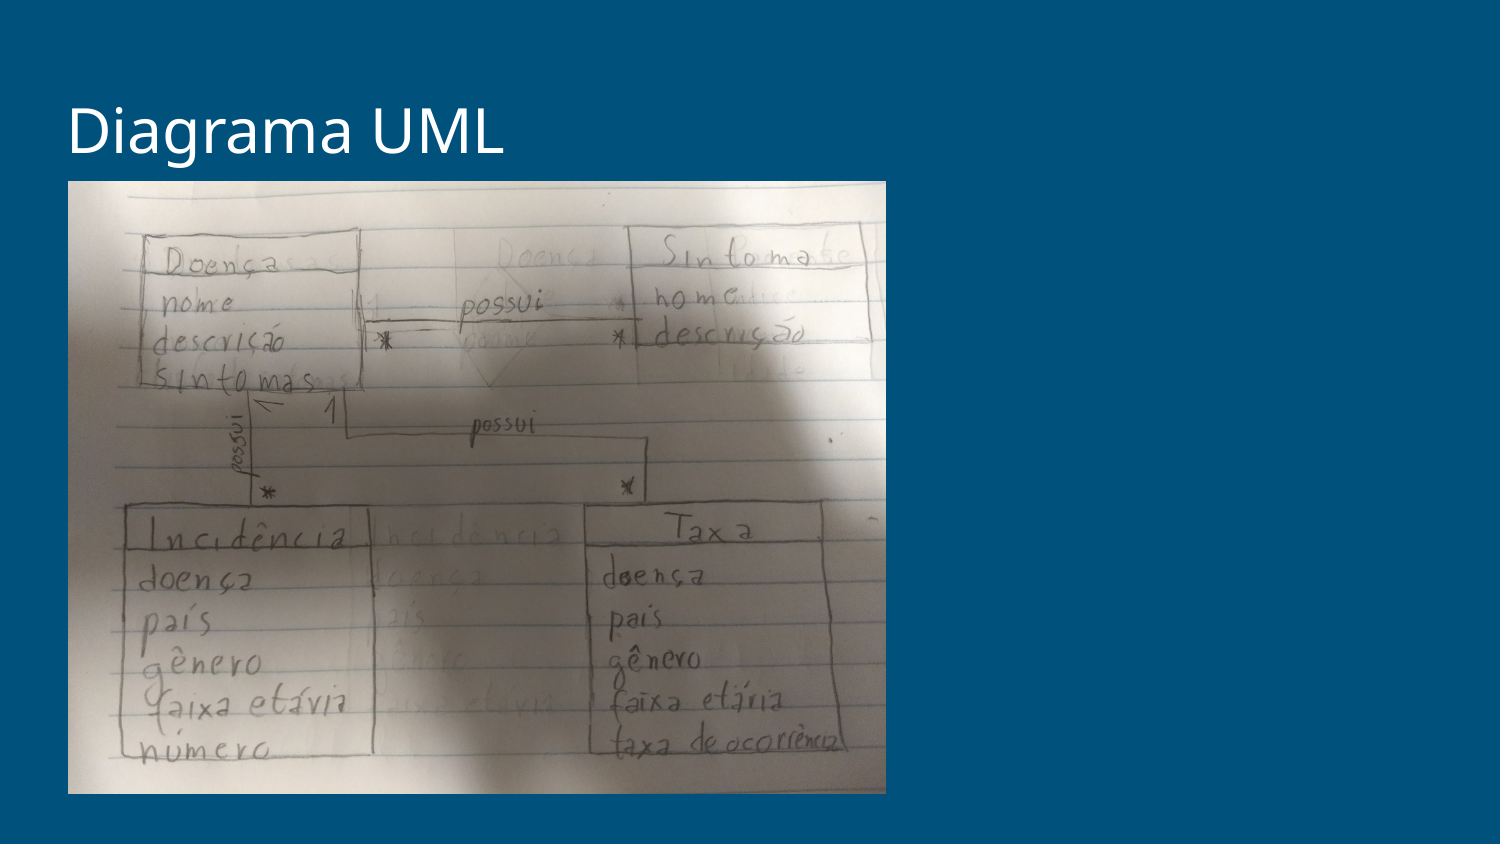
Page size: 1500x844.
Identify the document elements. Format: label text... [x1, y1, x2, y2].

title Diagrama UML [51, 61, 1449, 182]
picture [69, 182, 885, 793]
